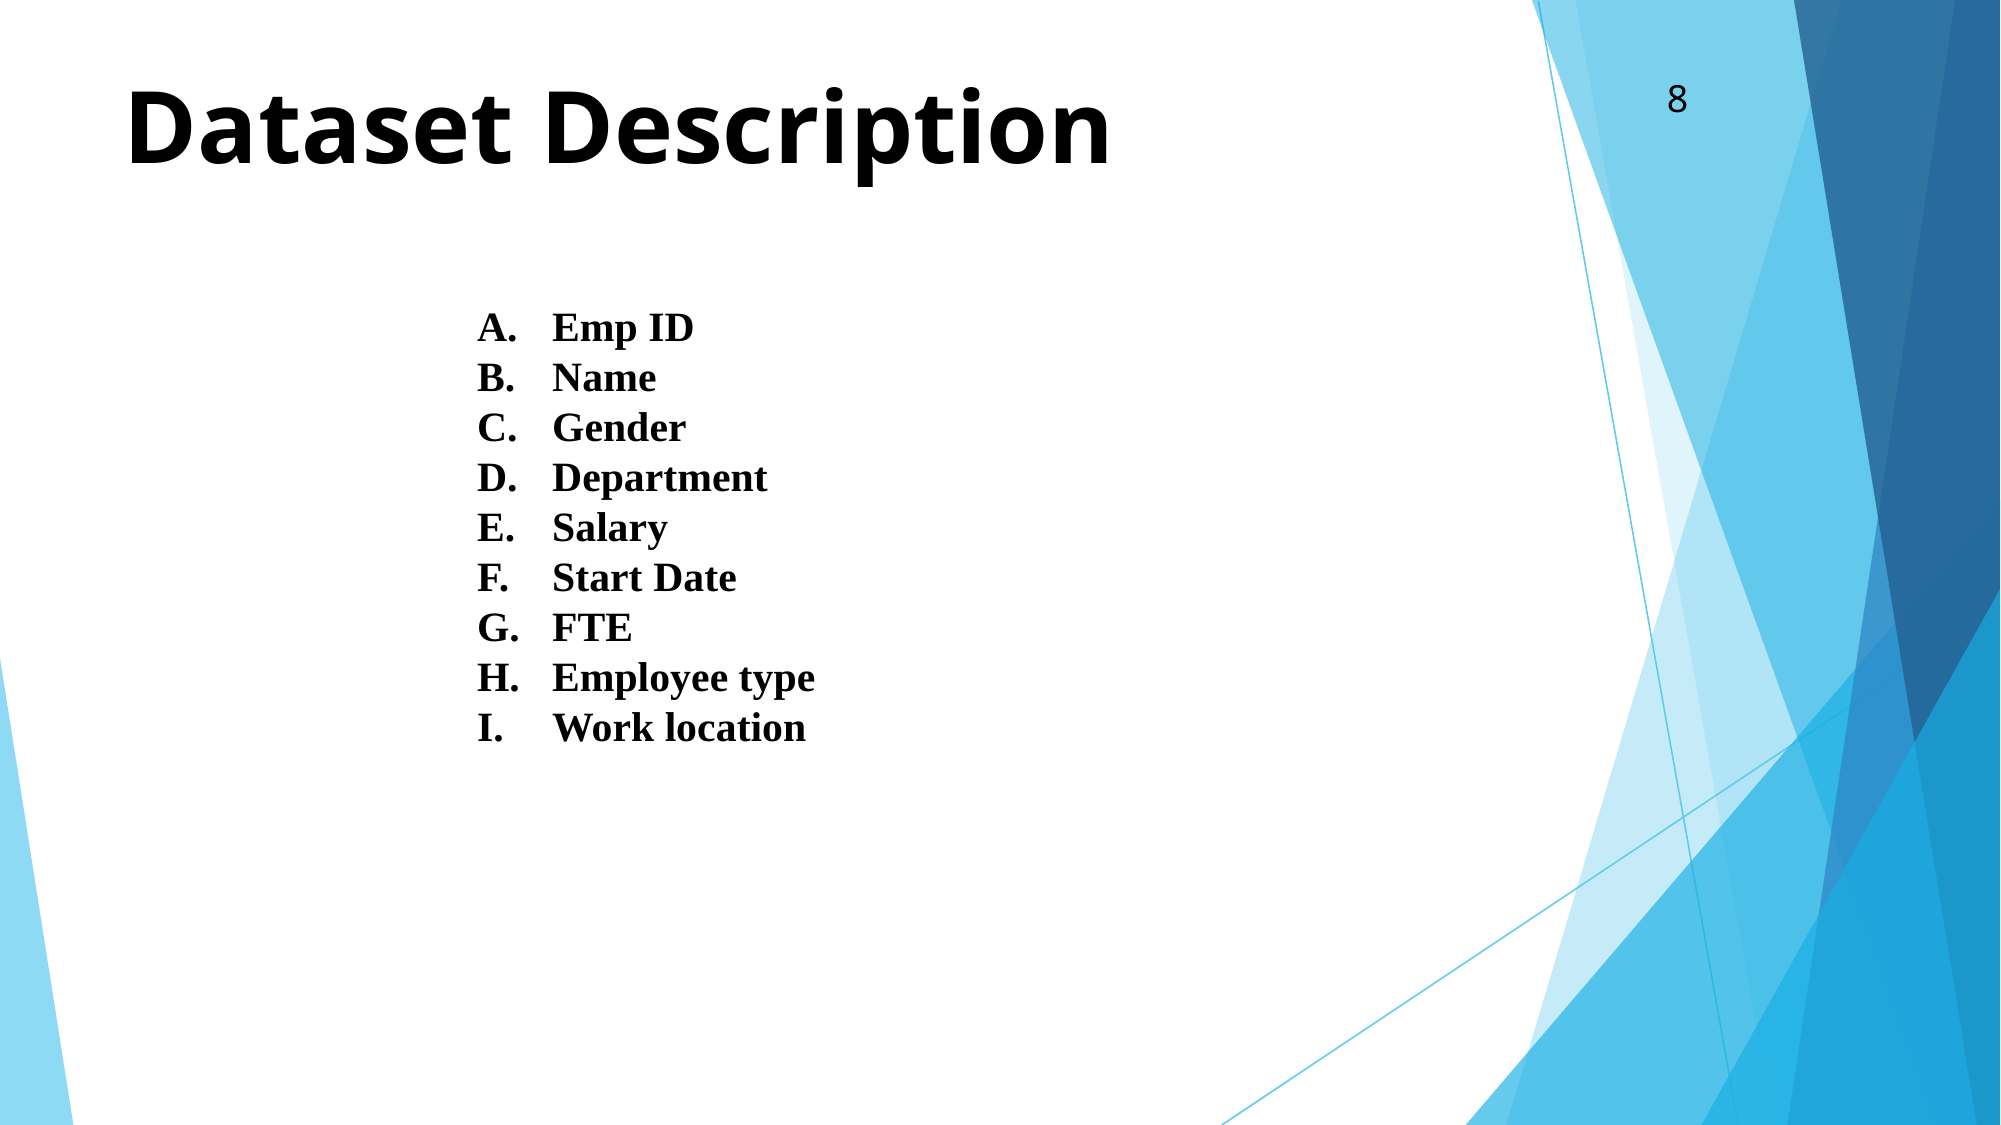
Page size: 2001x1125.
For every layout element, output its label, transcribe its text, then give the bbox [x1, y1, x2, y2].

title Dataset Description [123, 63, 1877, 180]
text_box 8 [1660, 73, 1738, 126]
text_box Emp ID Name Gender Department Salary Start Date FTE Employee type Work location [462, 292, 1270, 757]
